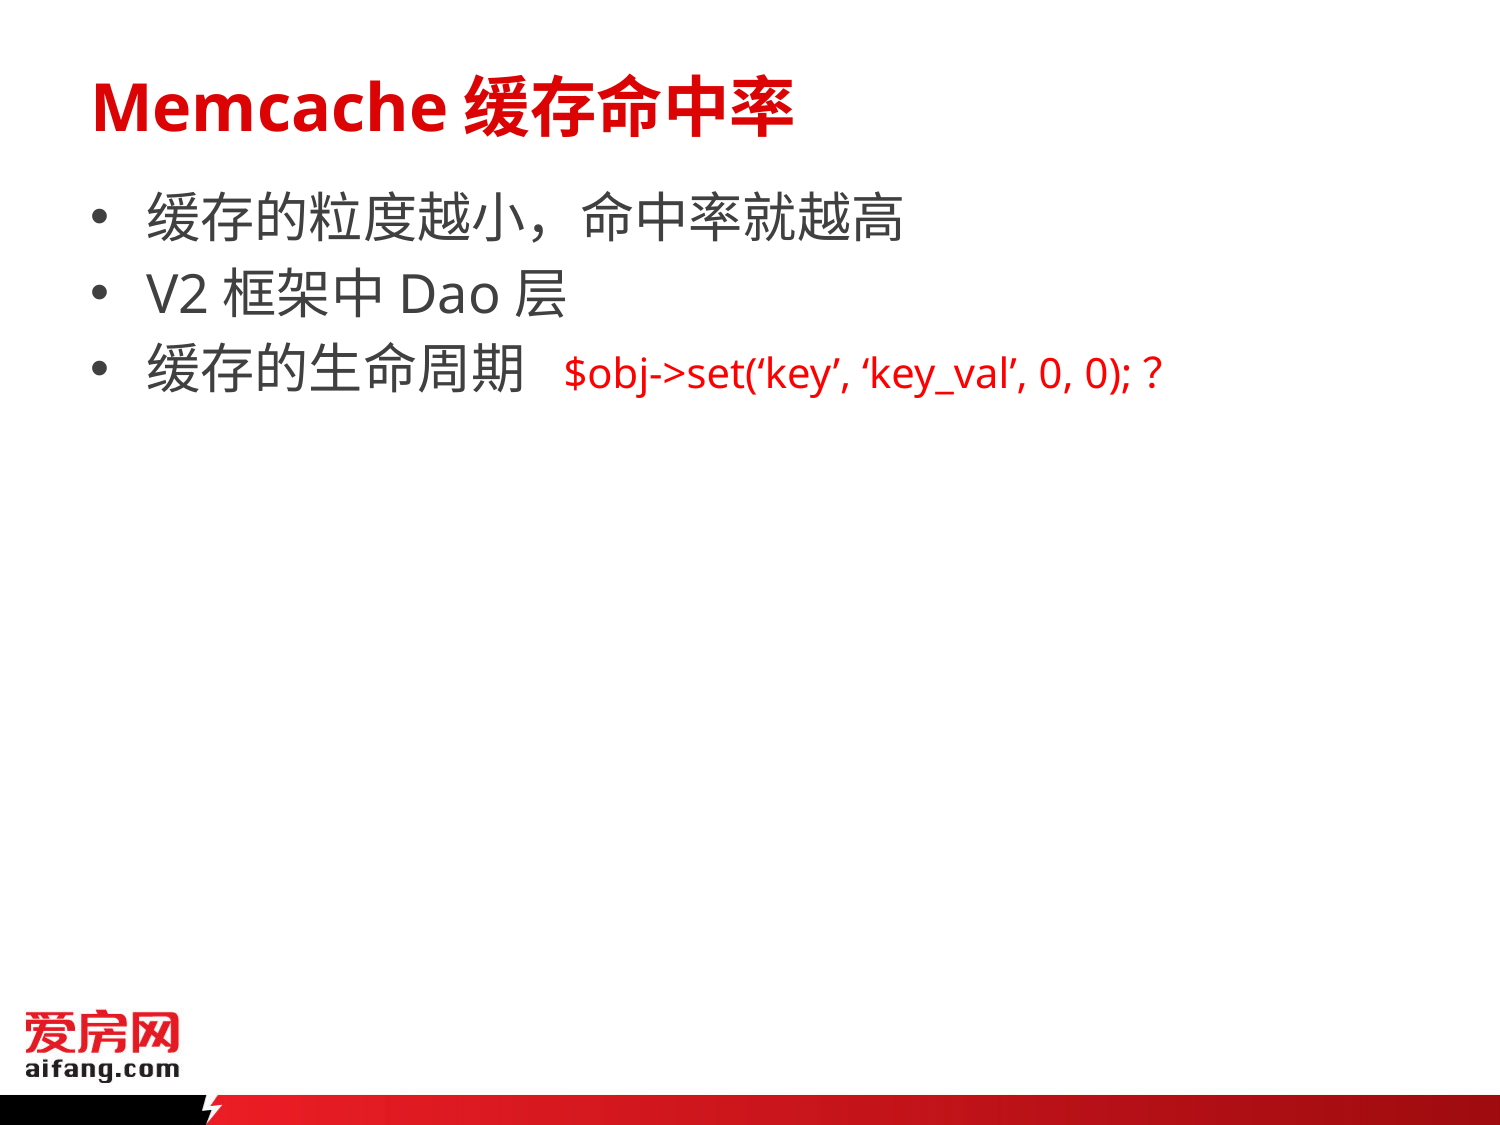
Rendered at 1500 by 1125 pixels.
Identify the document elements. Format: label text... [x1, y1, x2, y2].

picture [0, 0, 1500, 1125]
list 缓存的粒度越小，命中率就越高 V2框架中Dao层 缓存的生命周期 $obj->set(‘key’, ‘key_val’, 0, 0);？ [75, 175, 1425, 1005]
title Memcache缓存命中率 [75, 56, 1425, 153]
